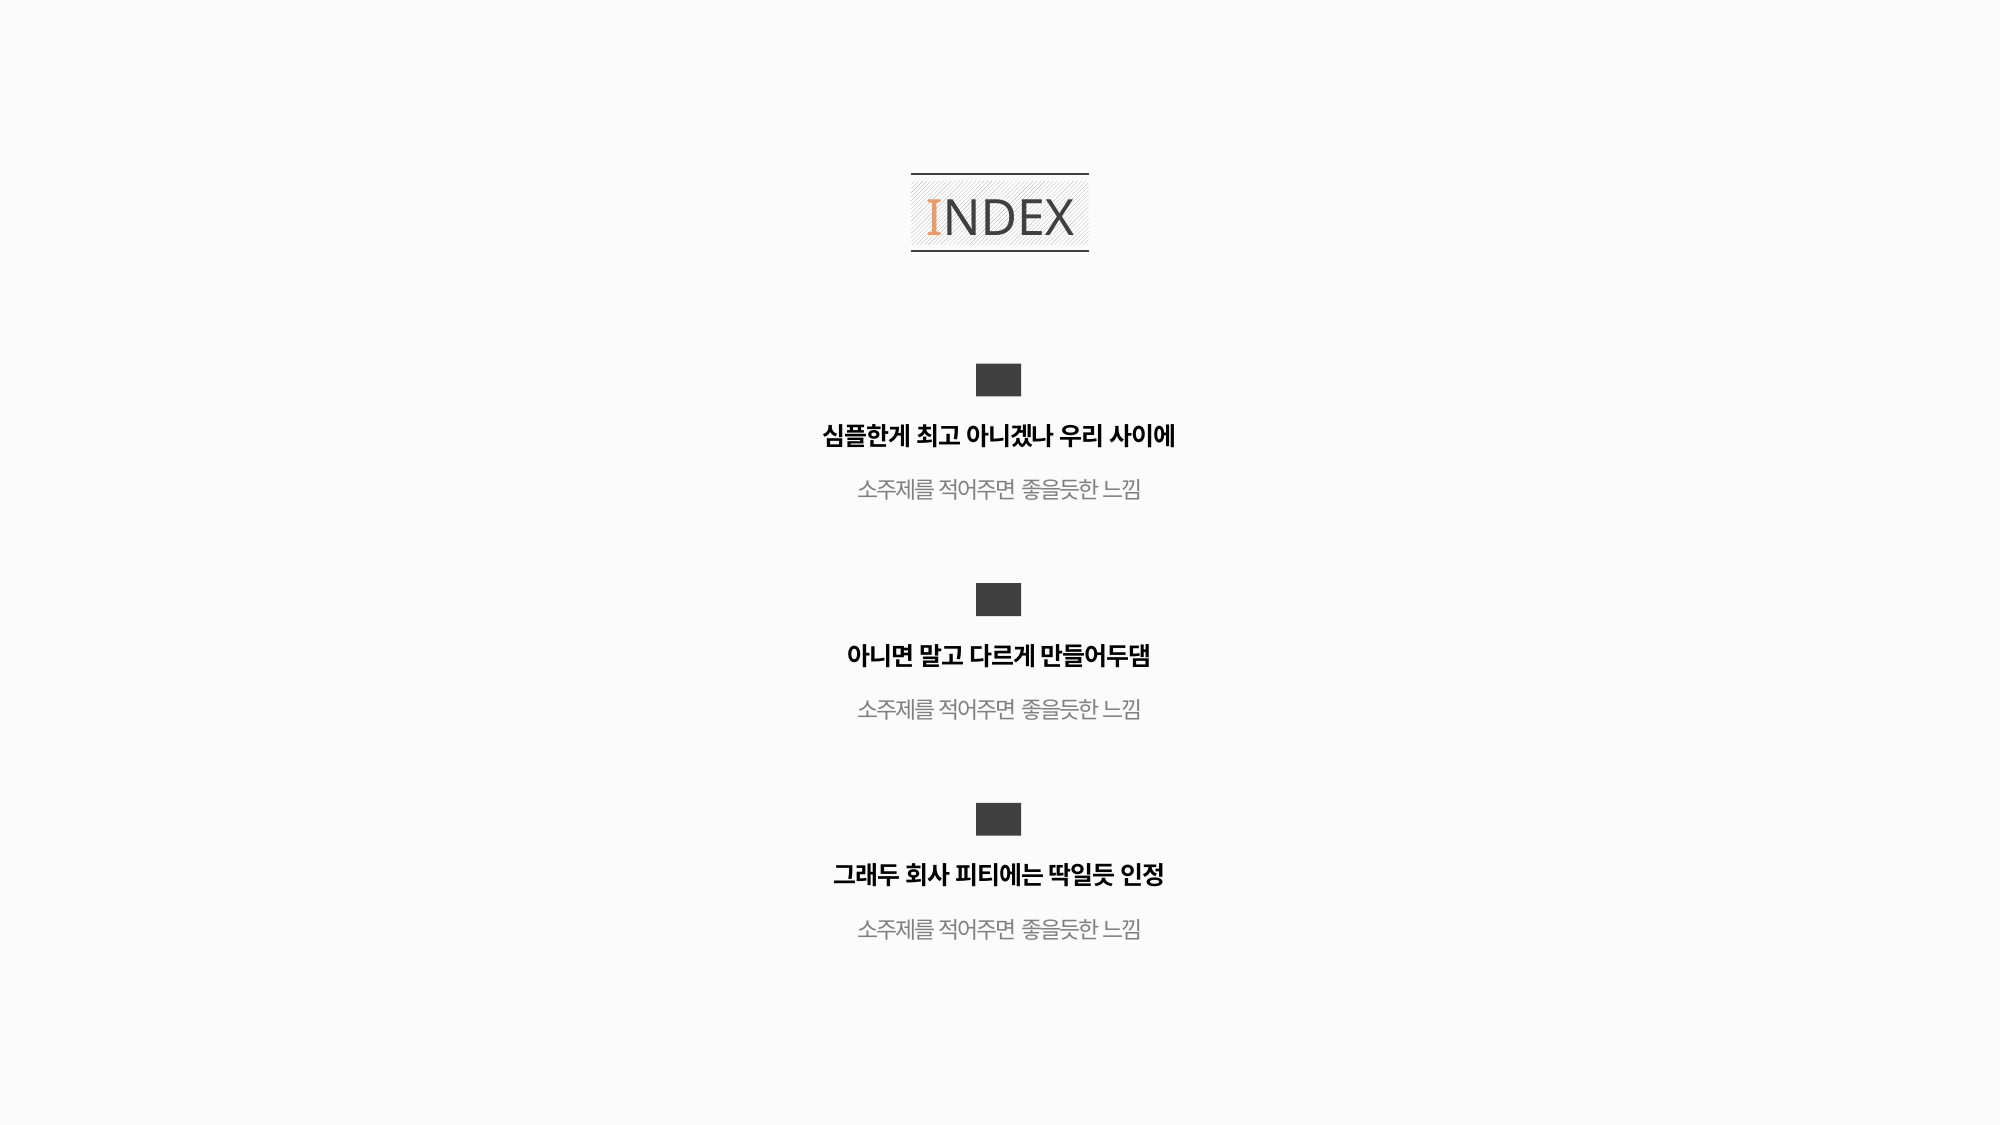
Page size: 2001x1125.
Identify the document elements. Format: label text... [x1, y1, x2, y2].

text_box 소주제를 적어주면 좋을듯한 느낌 [842, 907, 1158, 951]
text_box 심플한게 최고 아니겠나 우리 사이에 [808, 413, 1192, 458]
text_box 아니면 말고 다르게 만들어두댐 [833, 632, 1167, 678]
text_box 03 [970, 795, 1030, 841]
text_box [911, 174, 1089, 252]
text_box 소주제를 적어주면 좋을듯한 느낌 [842, 688, 1158, 731]
text_box 소주제를 적어주면 좋을듯한 느낌 [842, 468, 1158, 511]
text_box 01 [970, 356, 1030, 401]
text_box 그래두 회사 피티에는 딱일듯 인정 [819, 852, 1181, 898]
text_box 02 [970, 575, 1030, 621]
